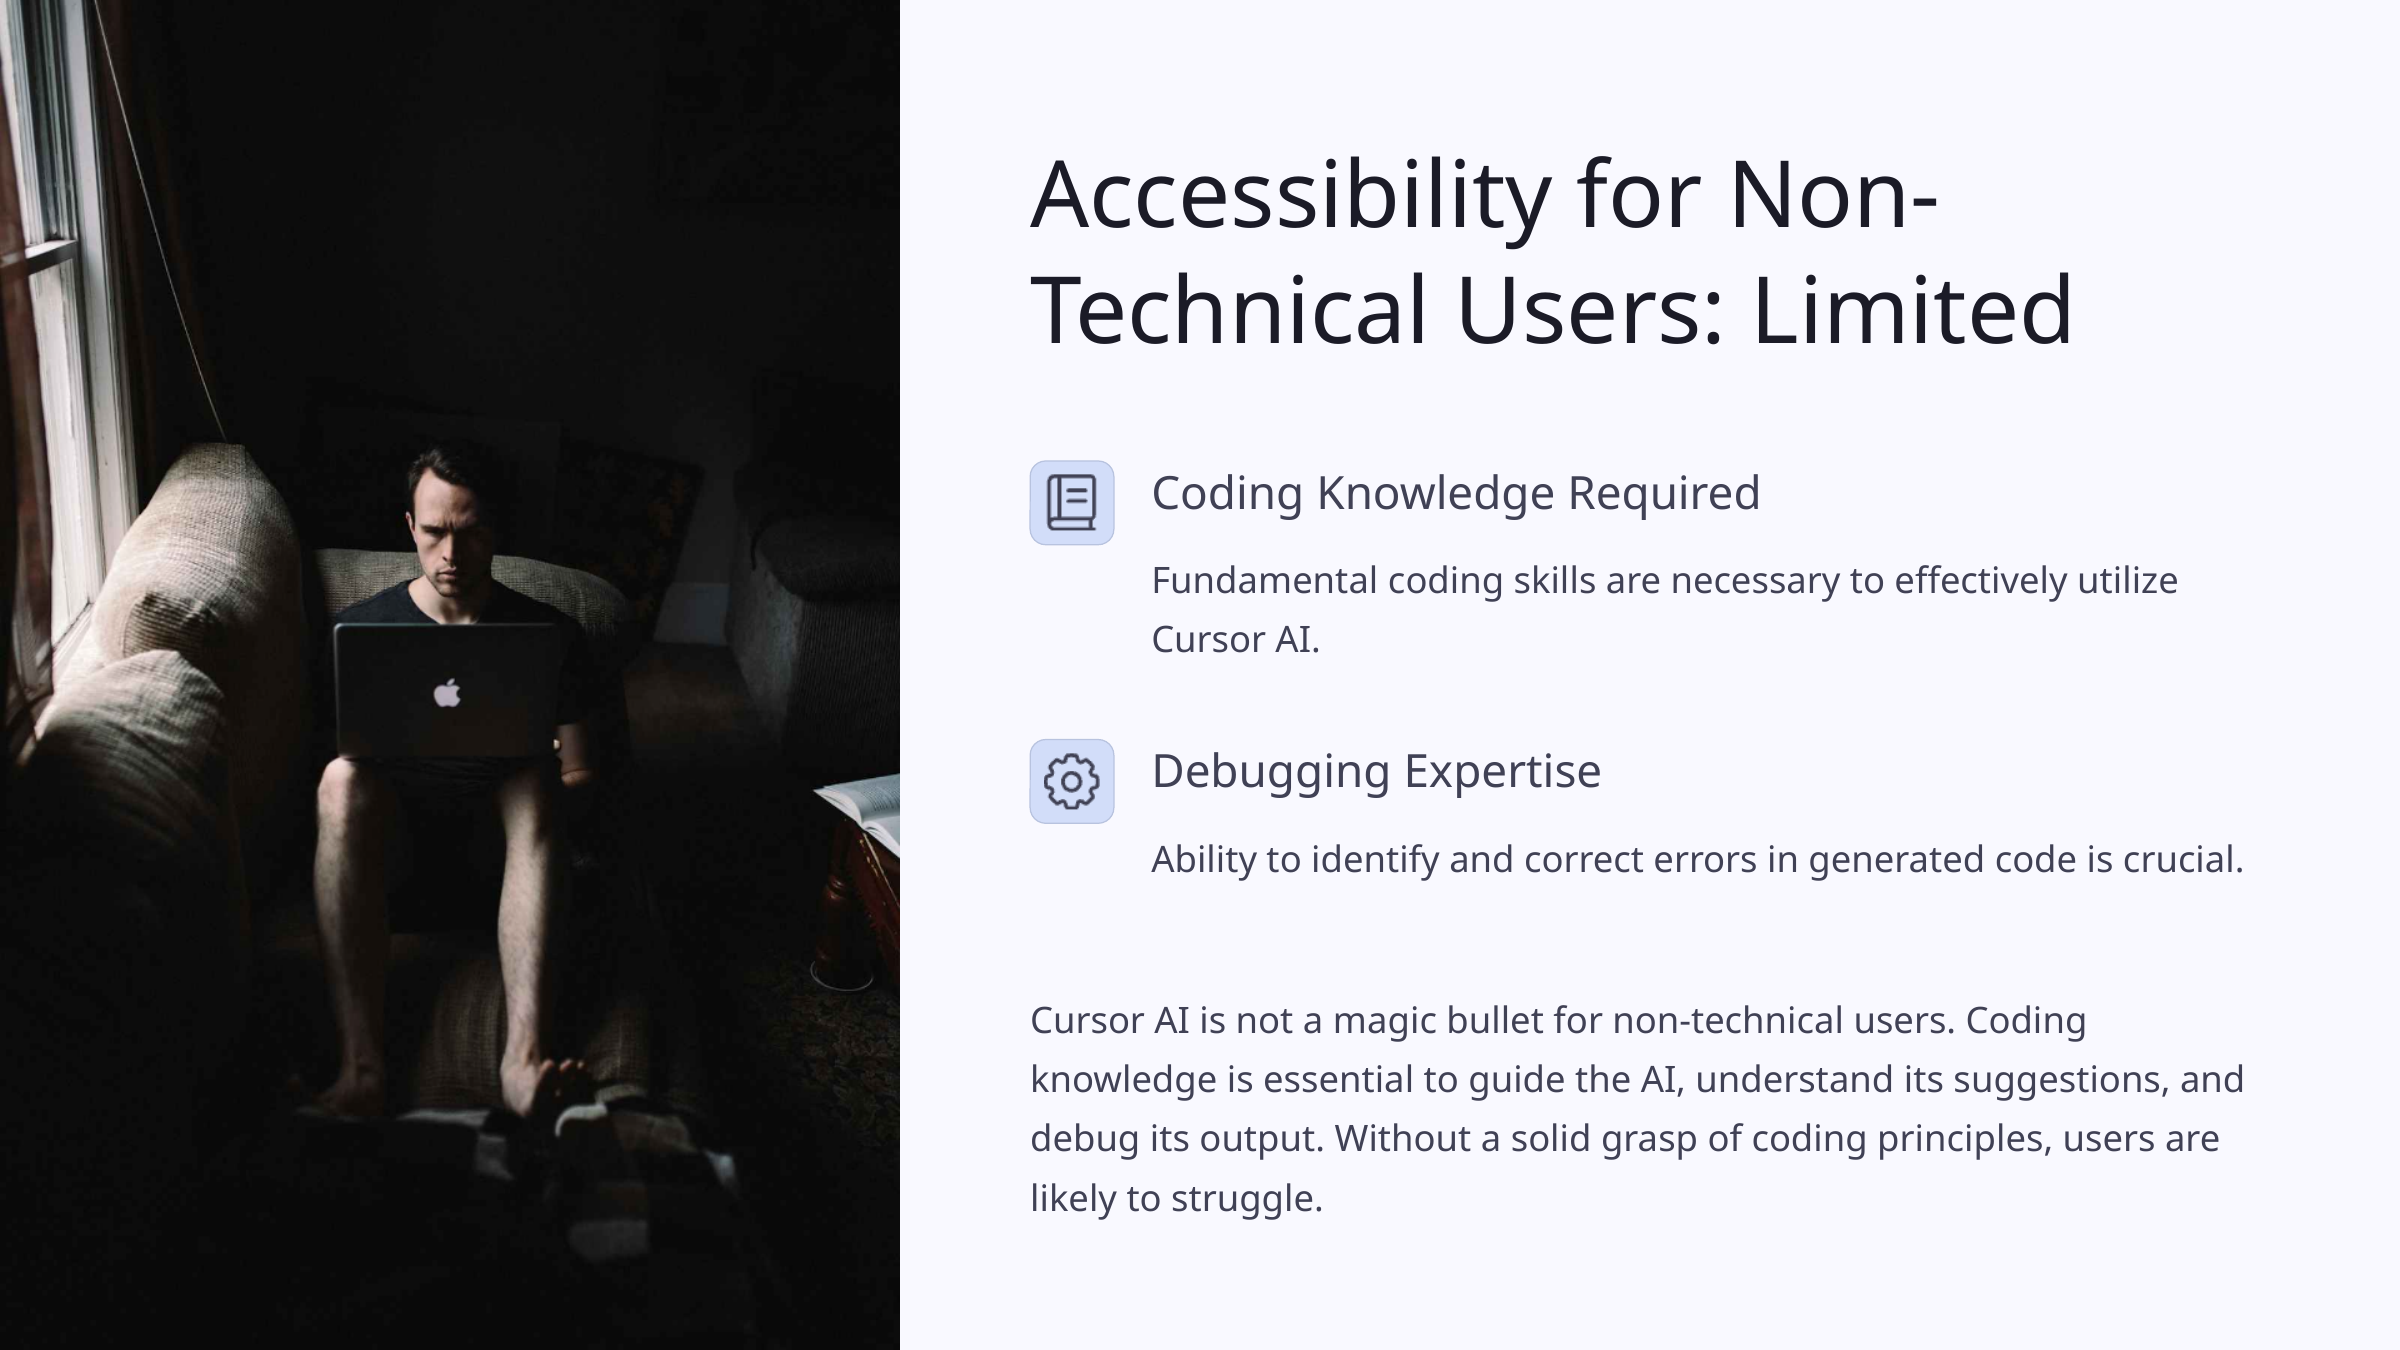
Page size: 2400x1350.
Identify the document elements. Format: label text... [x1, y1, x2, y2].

text_box Ability to identify and correct errors in generated code is crucial. [1151, 820, 2270, 940]
text_box Fundamental coding skills are necessary to effectively utilize Cursor AI. [1151, 541, 2270, 661]
picture [1044, 467, 1100, 538]
text_box Coding Knowledge Required [1151, 460, 1820, 520]
picture [0, 0, 900, 1350]
text_box [1030, 739, 1114, 824]
text_box Accessibility for Non-Technical Users: Limited [1030, 130, 2270, 364]
text_box [1030, 460, 1114, 545]
text_box Debugging Expertise [1151, 739, 1638, 798]
text_box Cursor AI is not a magic bullet for non-technical users. Coding knowledge is essential to guide the AI, understand its suggestions, and debug its output. Without a solid grasp of coding principles, users are likely to struggle. [1030, 980, 2270, 1220]
picture [1044, 746, 1100, 817]
